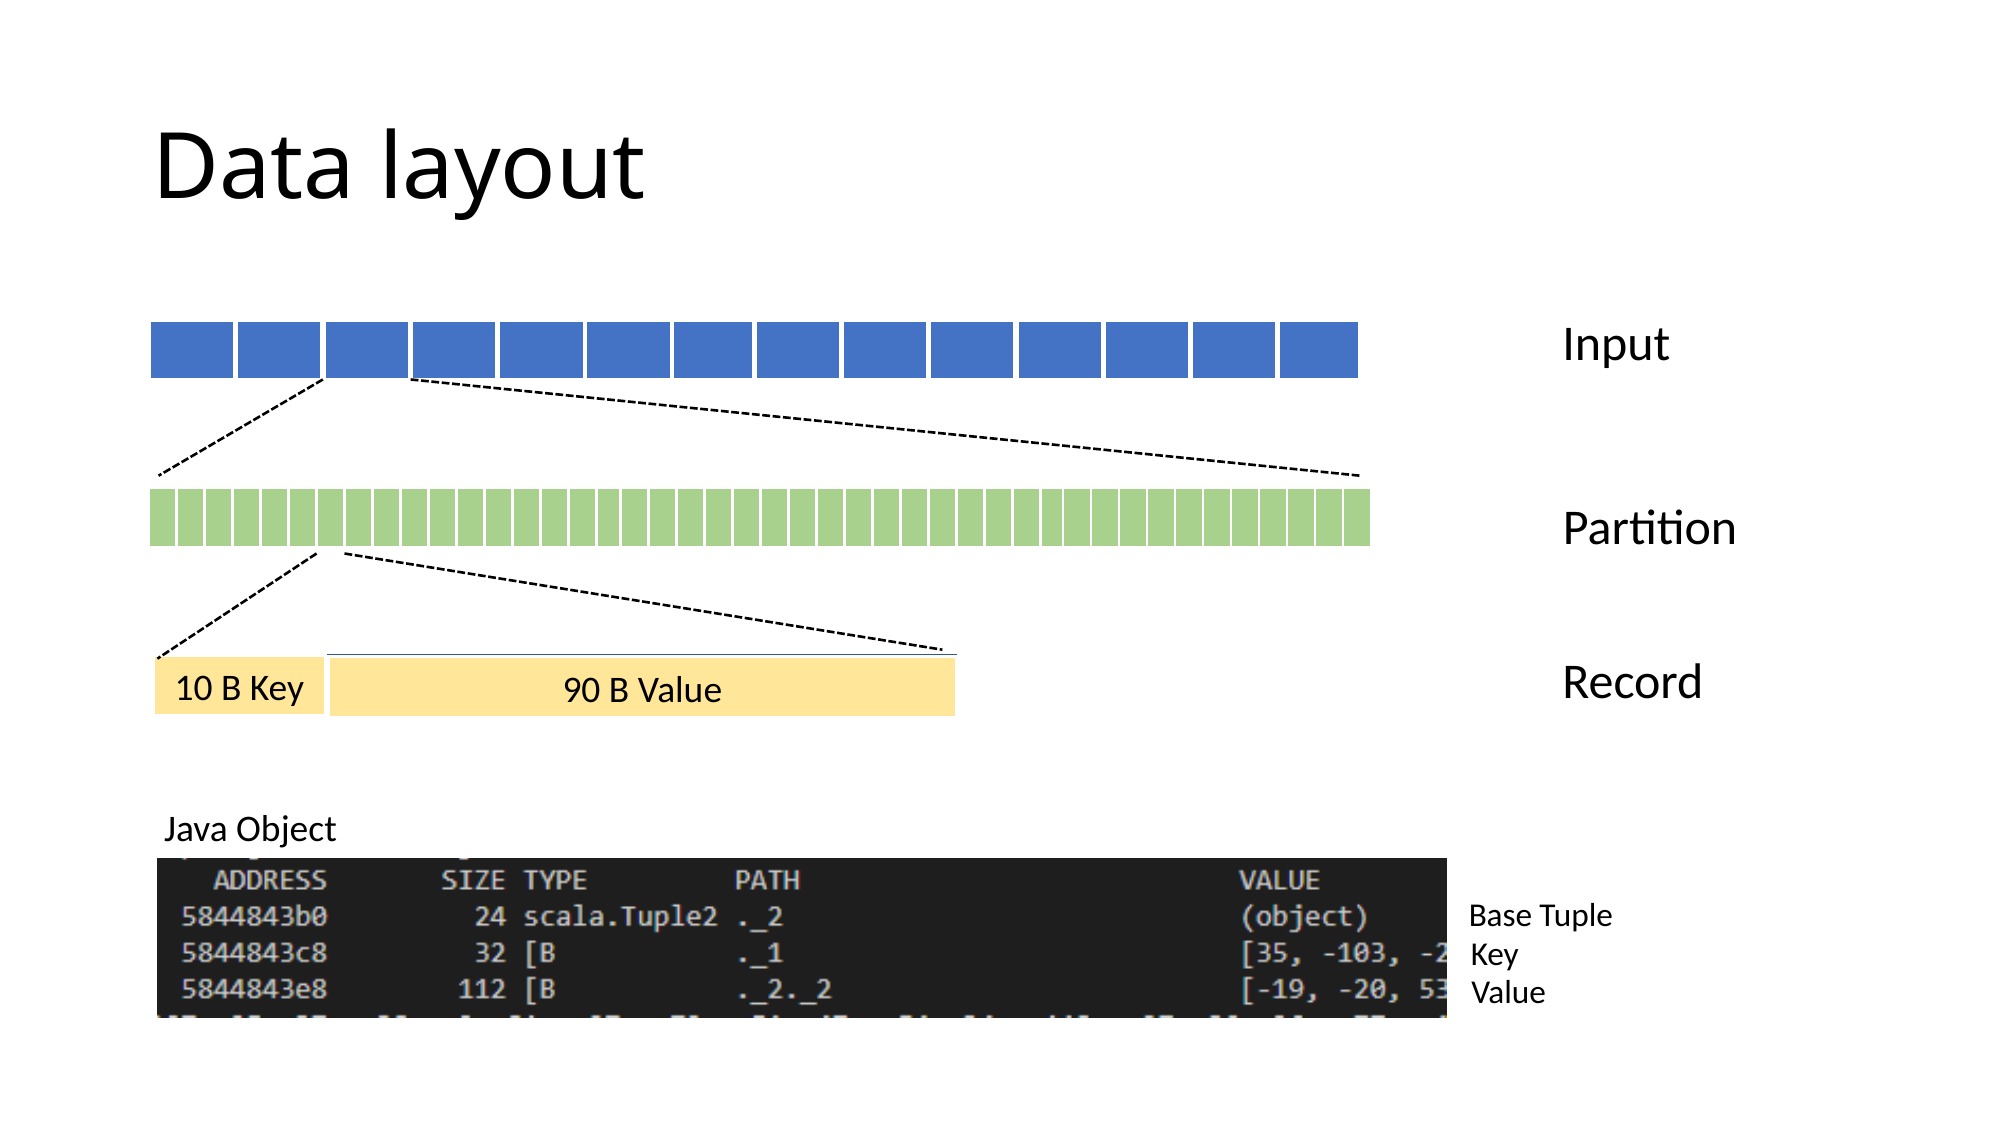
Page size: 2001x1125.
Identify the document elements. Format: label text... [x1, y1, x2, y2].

text_box Value [1456, 963, 1562, 1018]
text_box [1279, 318, 1361, 379]
text_box [232, 486, 260, 549]
text_box [619, 486, 647, 549]
text_box [787, 486, 815, 549]
text_box [410, 318, 499, 379]
text_box [235, 319, 322, 379]
text_box [427, 486, 455, 549]
text_box [1146, 486, 1174, 549]
text_box [673, 318, 755, 379]
text_box [147, 318, 237, 381]
text_box [1192, 318, 1279, 379]
text_box [371, 486, 399, 549]
text_box Input [1547, 303, 1686, 378]
text_box [1062, 486, 1090, 549]
text_box [148, 486, 176, 549]
text_box [871, 486, 899, 549]
text_box [843, 486, 871, 549]
picture [157, 858, 1447, 1018]
text_box [455, 486, 483, 549]
text_box [176, 486, 204, 549]
text_box [1017, 318, 1105, 379]
text_box [647, 486, 675, 549]
text_box [1258, 486, 1286, 549]
text_box [929, 318, 1017, 379]
text_box [675, 486, 703, 549]
text_box [927, 486, 955, 549]
text_box [1105, 318, 1192, 379]
text_box [586, 318, 673, 379]
text_box [288, 486, 316, 549]
text_box Record [1547, 641, 1719, 717]
text_box [539, 486, 567, 549]
text_box [399, 486, 427, 549]
text_box [1202, 486, 1230, 549]
text_box [955, 486, 983, 549]
text_box [703, 486, 731, 549]
text_box [260, 486, 288, 549]
text_box [731, 486, 759, 549]
text_box [1039, 486, 1062, 549]
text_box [344, 553, 943, 650]
text_box [983, 486, 1011, 549]
text_box [1174, 486, 1202, 549]
title Data layout [137, 59, 1863, 278]
text_box Java Object [149, 797, 352, 857]
text_box [511, 486, 539, 549]
text_box [567, 486, 595, 549]
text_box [158, 379, 323, 476]
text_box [157, 553, 317, 659]
text_box Key [1456, 924, 1534, 963]
text_box [759, 486, 787, 549]
text_box [1314, 486, 1342, 549]
text_box [1342, 486, 1372, 549]
text_box Base Tuple [1453, 885, 1629, 940]
text_box [899, 486, 927, 549]
text_box [1118, 486, 1146, 549]
text_box [1011, 486, 1039, 549]
text_box [343, 486, 371, 549]
text_box [1230, 486, 1258, 549]
text_box [595, 486, 619, 549]
text_box [499, 318, 586, 379]
text_box 10 B Key [152, 654, 327, 717]
text_box [755, 318, 842, 379]
text_box [316, 486, 343, 549]
text_box [815, 486, 843, 549]
text_box [842, 318, 929, 379]
text_box [1090, 486, 1118, 549]
text_box [322, 318, 410, 381]
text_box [410, 379, 1361, 476]
text_box Partition [1548, 487, 1753, 562]
text_box [204, 486, 232, 549]
text_box [483, 486, 511, 549]
text_box [1286, 486, 1314, 549]
text_box 90 B Value [327, 656, 957, 718]
